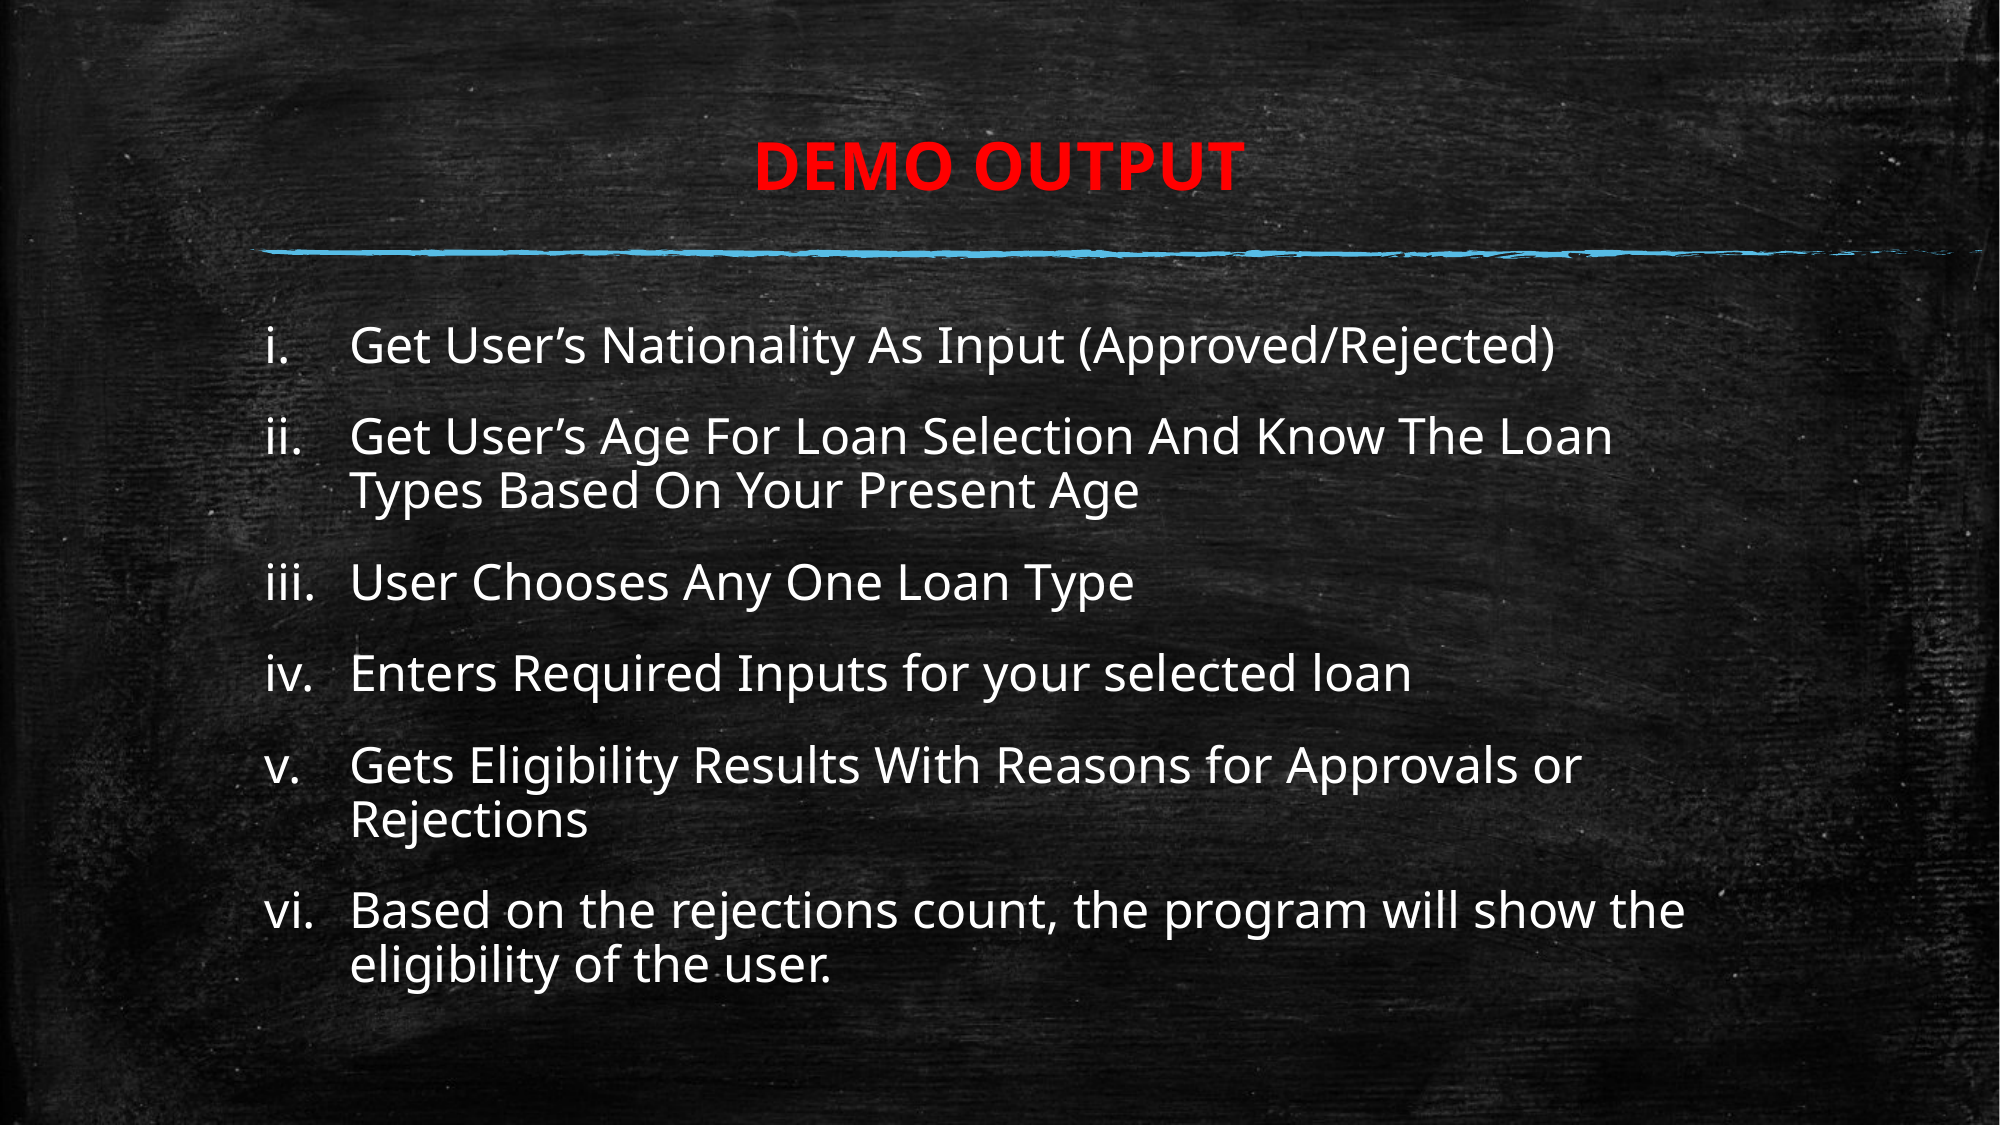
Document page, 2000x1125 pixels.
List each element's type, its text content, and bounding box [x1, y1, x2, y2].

title DEMO OUTPUT [249, 45, 1750, 213]
list Get User’s Nationality As Input (Approved/Rejected) Get User’s Age For Loan Selection And Know The Loan Types Based On Your Present Age User Chooses Any One Loan Type Enters Required Inputs for your selected loan Gets Eligibility Results With Reasons for Approvals or Rejections Based on the rejections count, the program will show the eligibility of the user. [249, 312, 1750, 1000]
